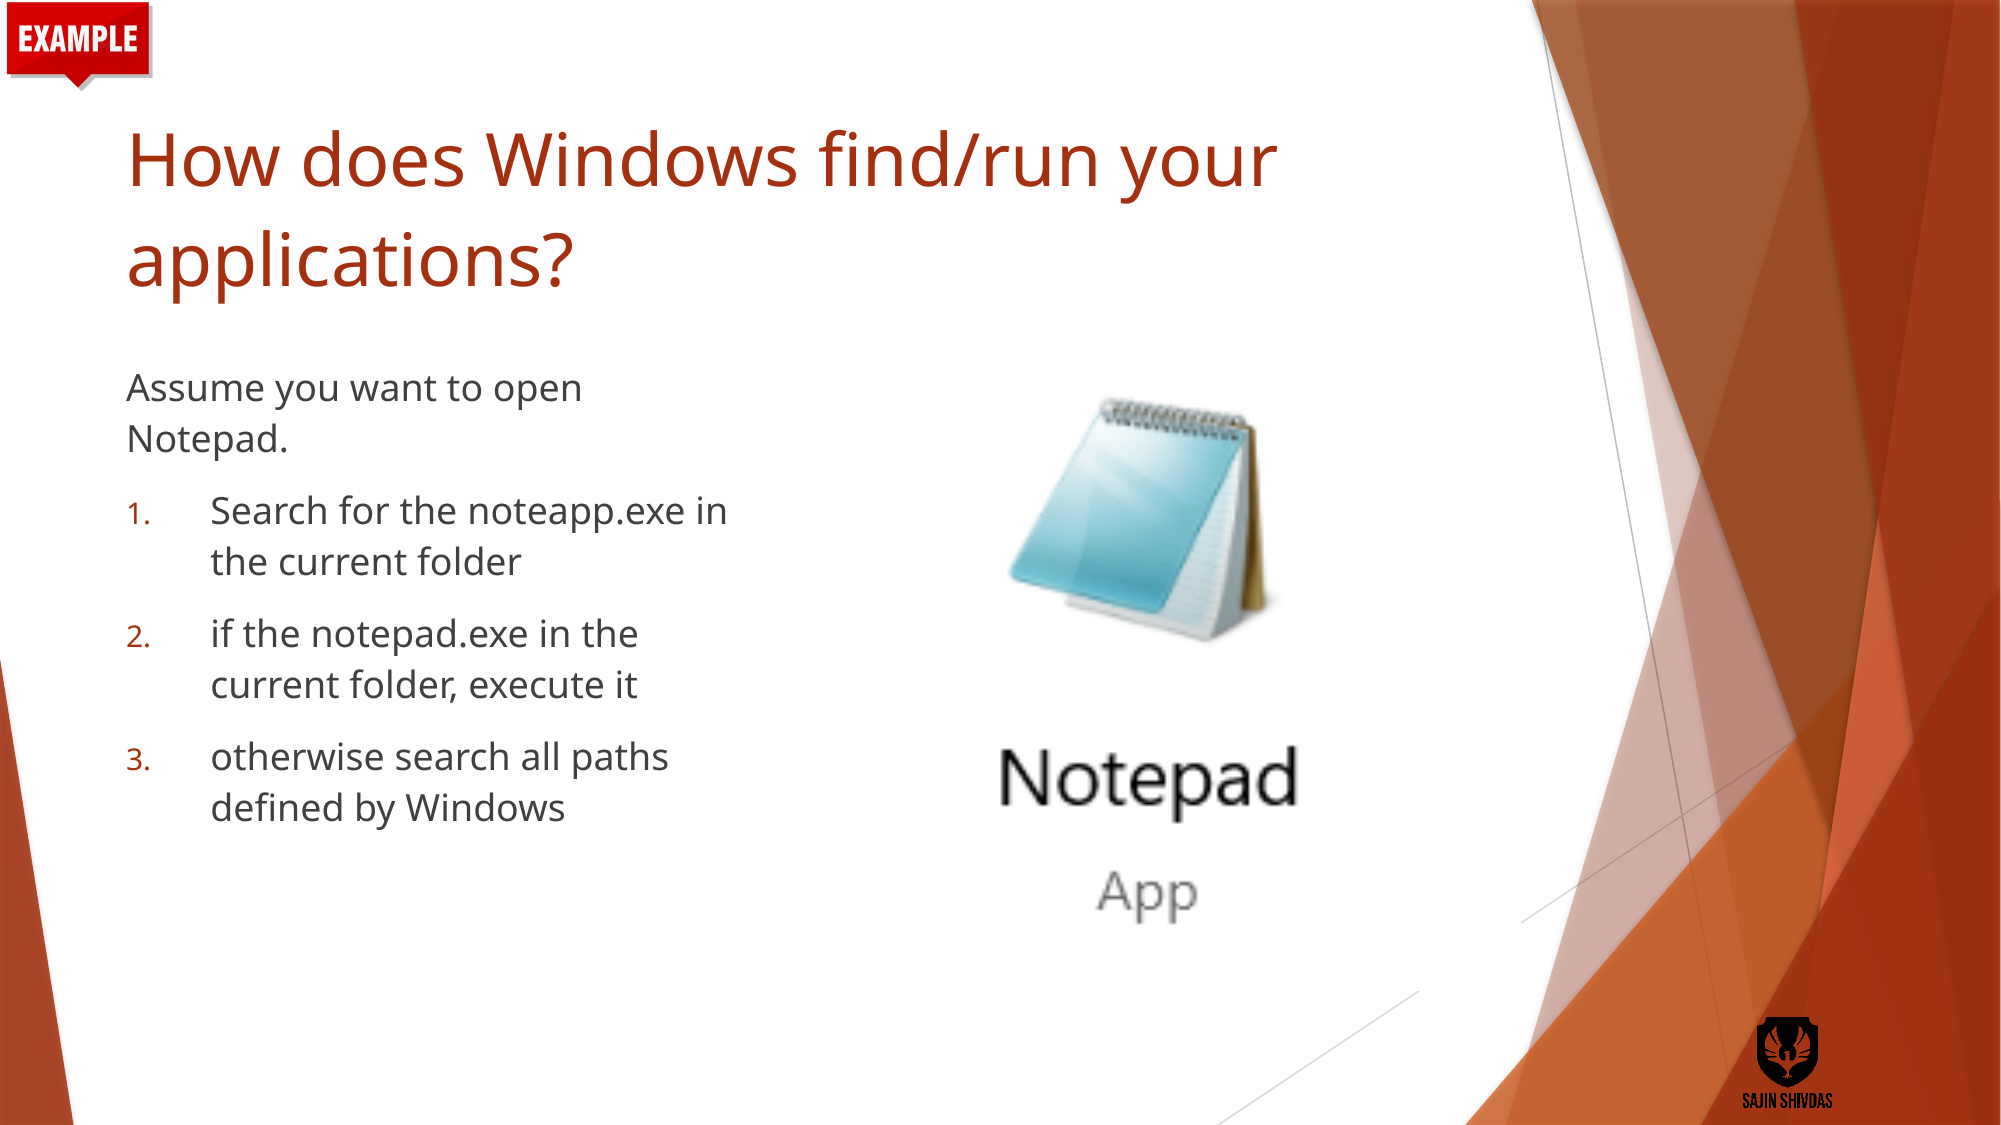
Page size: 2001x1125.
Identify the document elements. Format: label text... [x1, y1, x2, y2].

picture [0, 0, 161, 91]
picture [1732, 1007, 1845, 1120]
title How does Windows find/run your applications? [111, 99, 1522, 317]
list Assume you want to open Notepad. Search for the noteapp.exe in the current folder if the notepad.exe in the current folder, execute it otherwise search all paths defined by Windows [111, 354, 761, 992]
picture [796, 353, 1522, 992]
